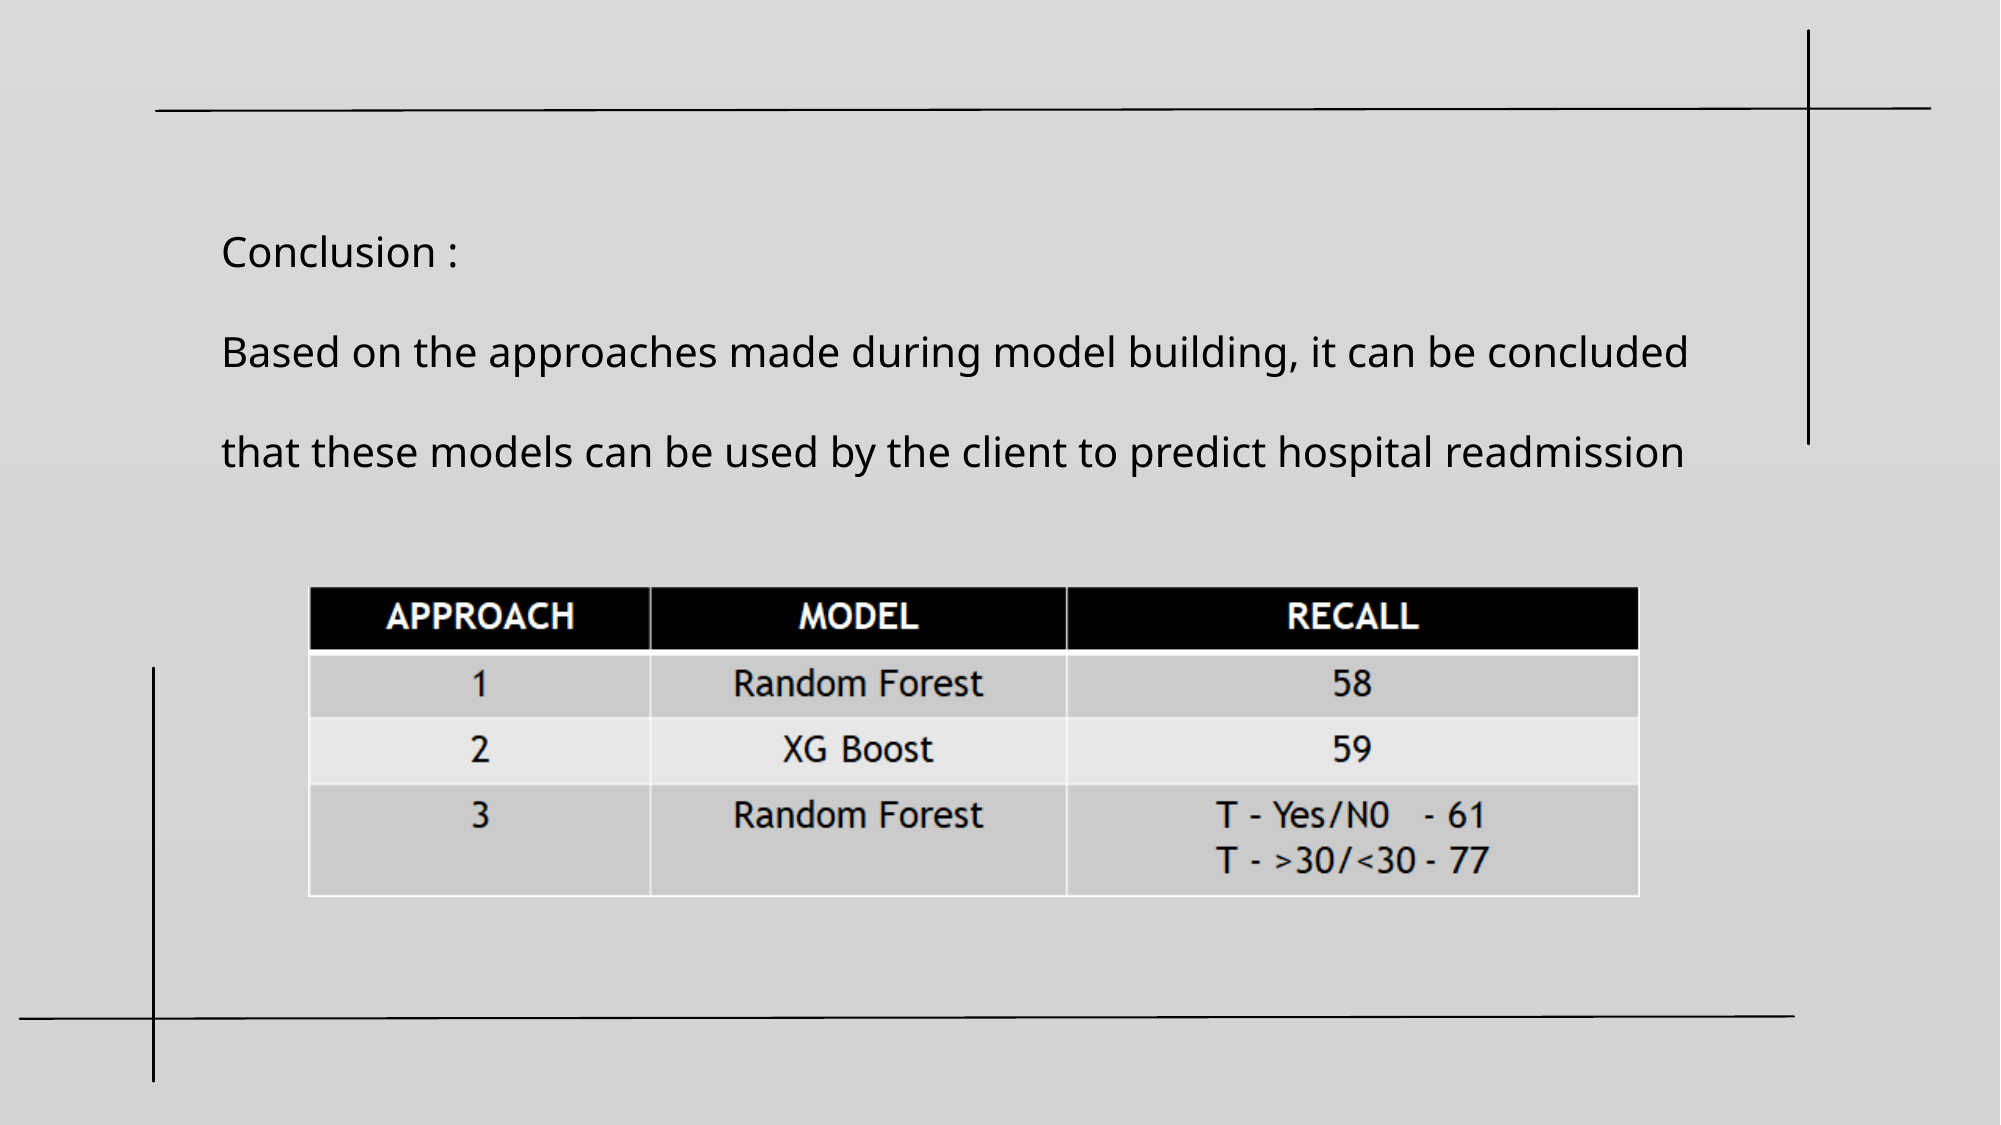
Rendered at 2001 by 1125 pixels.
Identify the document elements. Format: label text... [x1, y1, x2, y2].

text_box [18, 1015, 1795, 1020]
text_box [1814, 107, 1931, 112]
text_box Conclusion : Based on the approaches made during model building, it can be concluded that these models can be used by the client to predict hospital readmission [206, 168, 1795, 584]
picture [307, 587, 1640, 898]
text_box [155, 107, 1803, 112]
